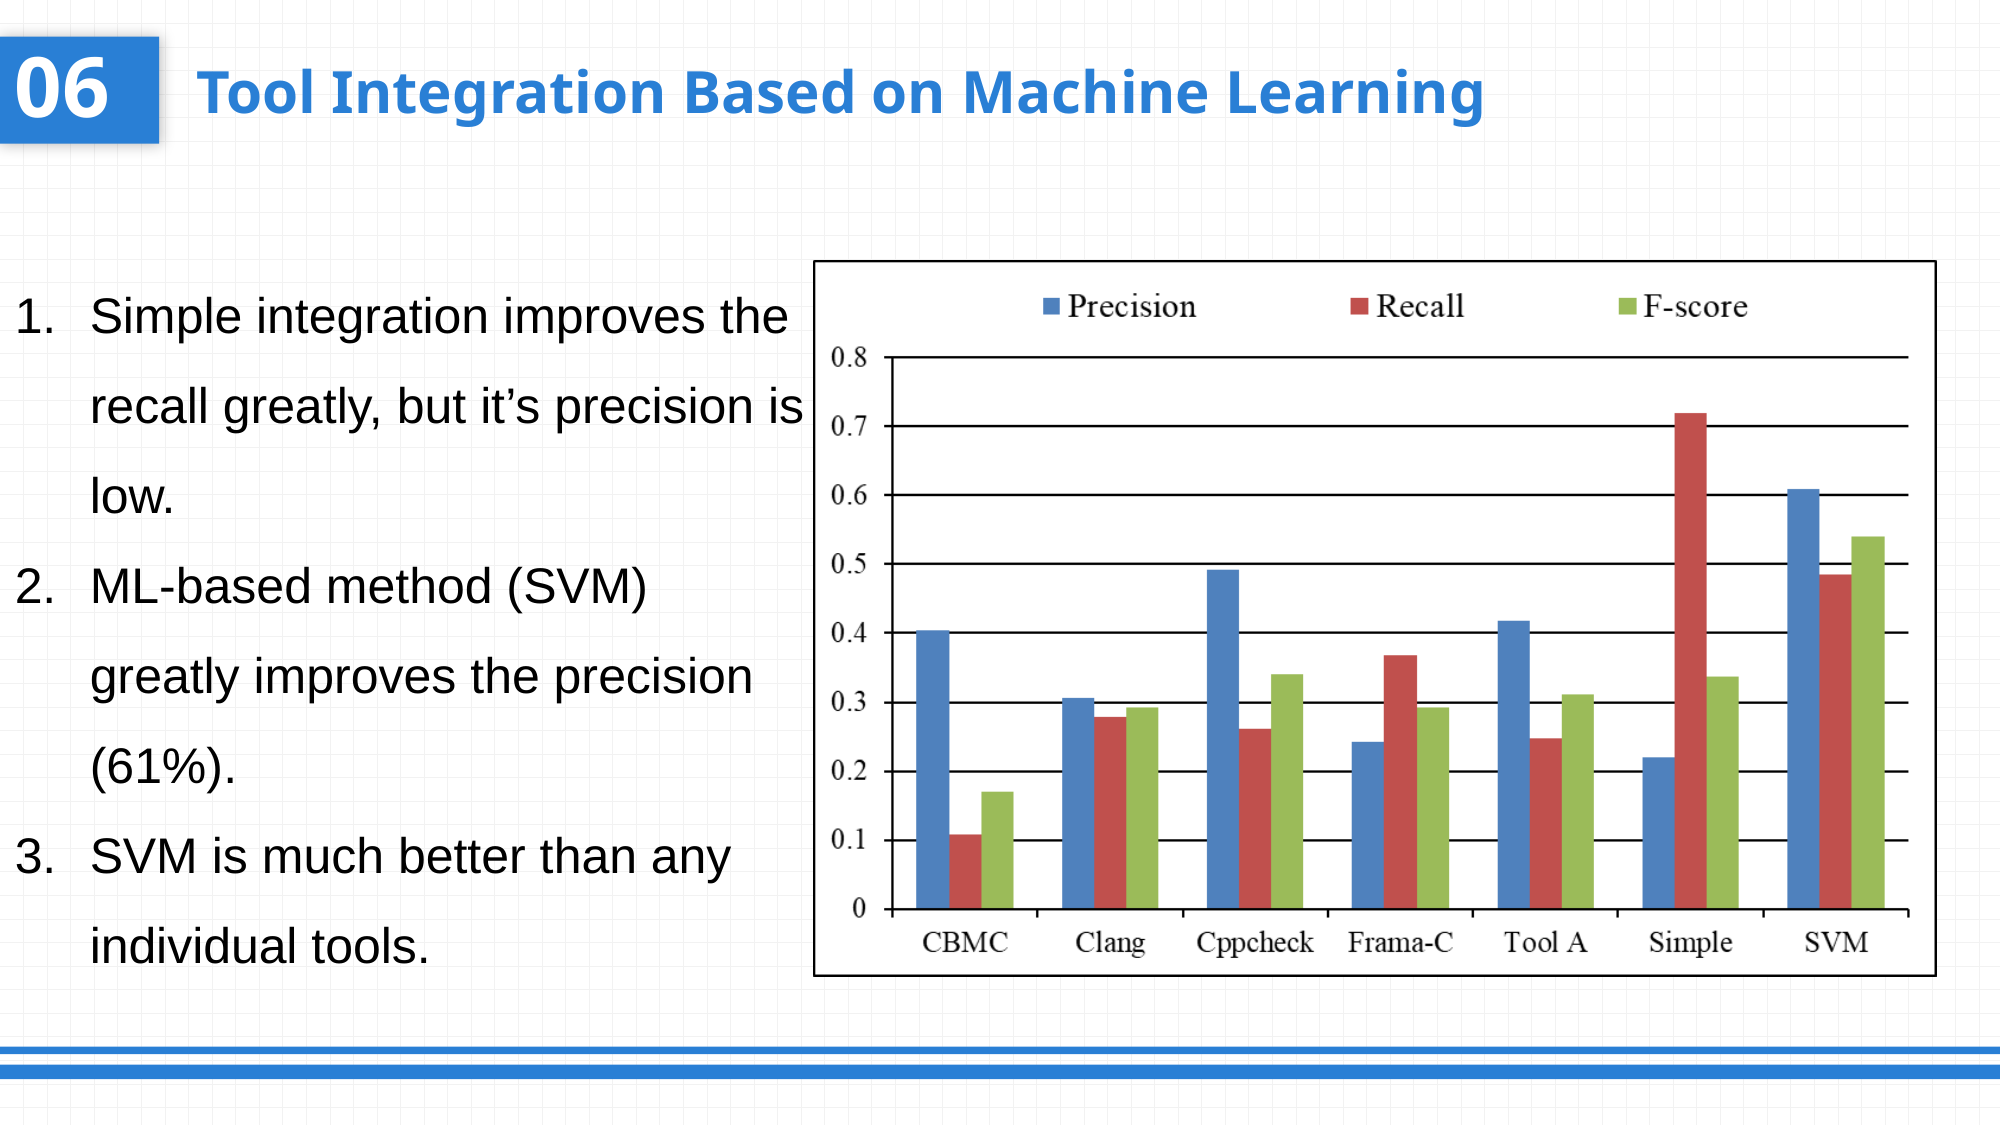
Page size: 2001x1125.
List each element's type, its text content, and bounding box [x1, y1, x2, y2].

list Tool Integration Based on Machine Learning [182, 36, 1538, 144]
picture [813, 260, 1937, 977]
text_box Simple integration improves the recall greatly, but it’s precision is low. ML-based method (SVM) greatly improves the precision (61%). SVM is much better than any individual tools. [0, 246, 822, 981]
list 06 [0, 36, 160, 144]
